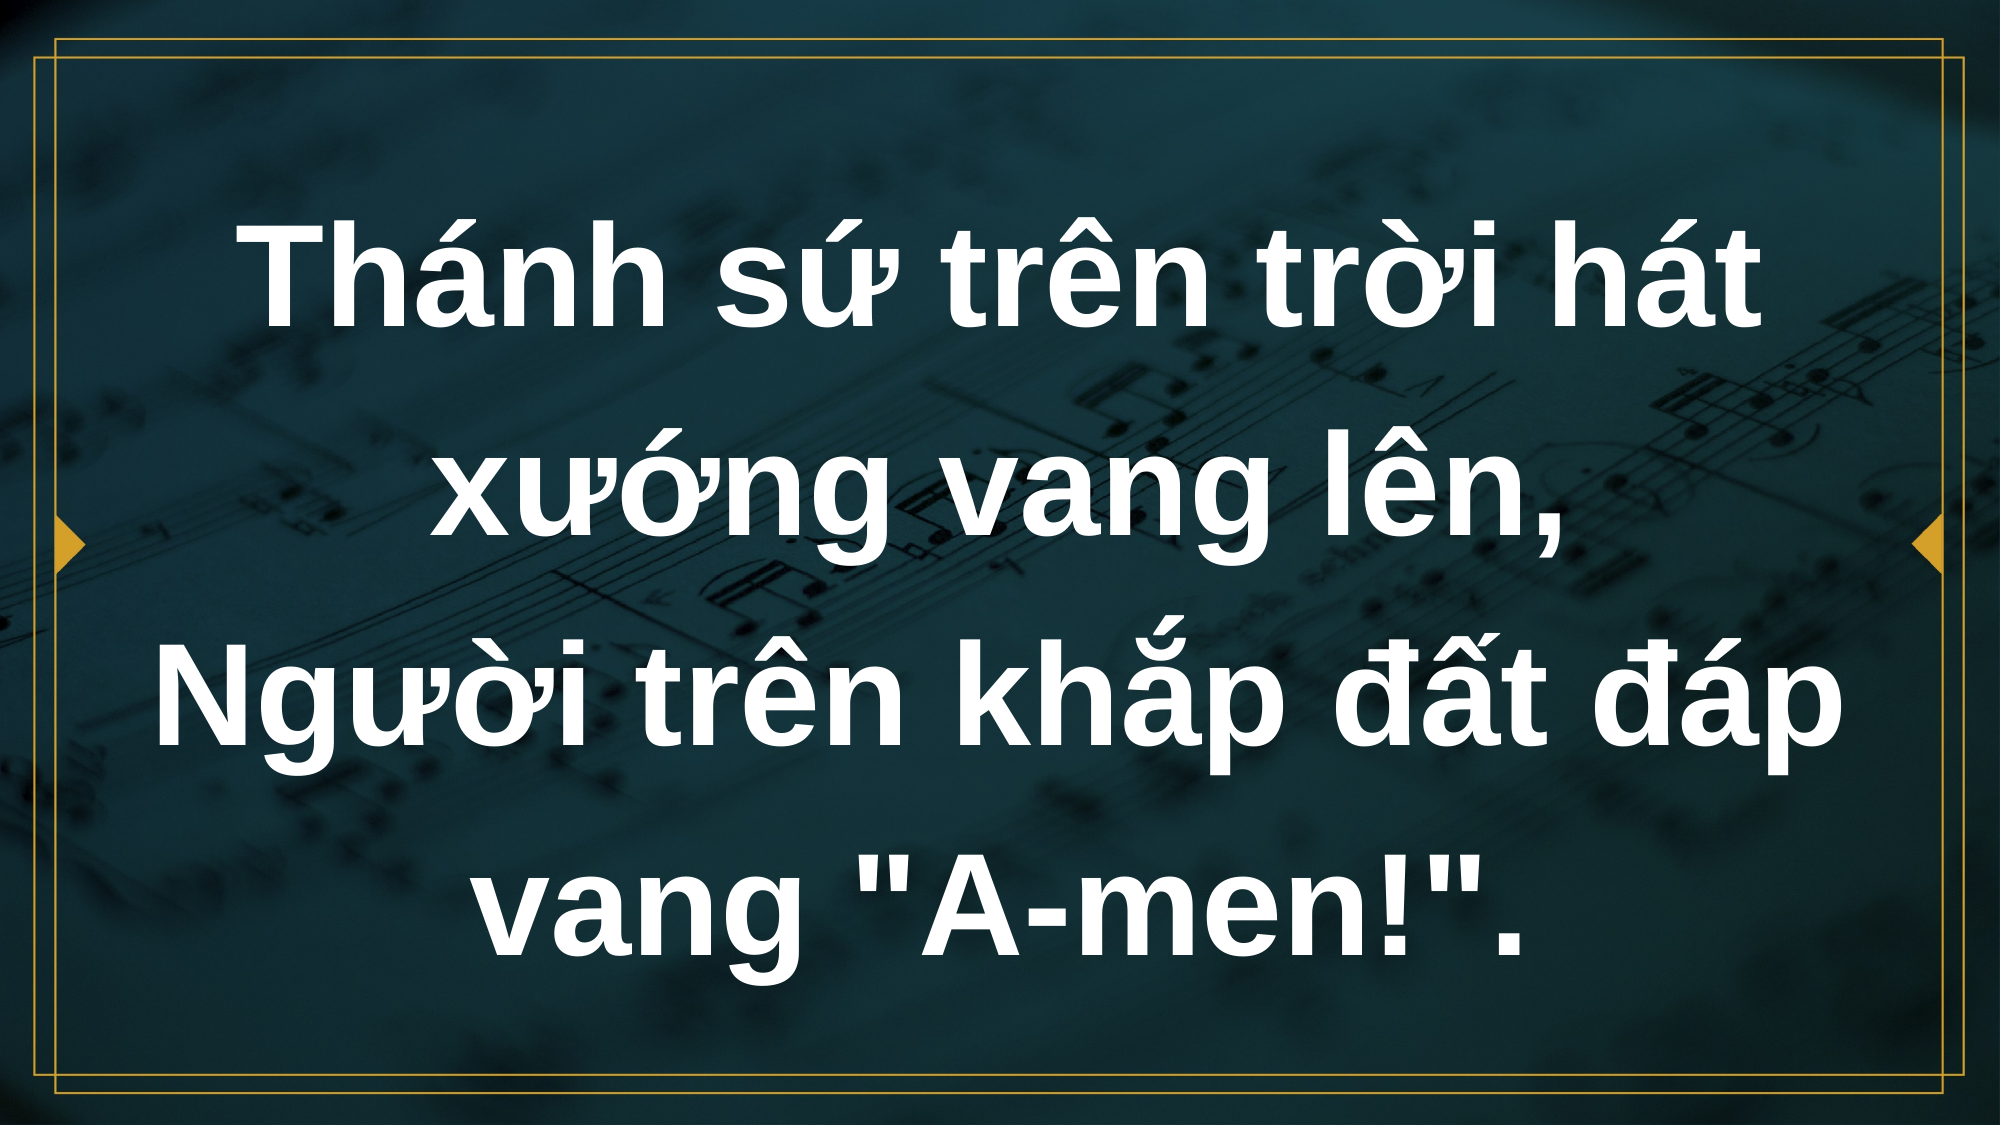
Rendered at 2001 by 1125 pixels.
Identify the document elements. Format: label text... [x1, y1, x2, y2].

picture [0, 0, 2000, 1125]
title Thánh sứ trên trời hát xướng vang lên, Người trên khắp đất đáp vang "A-men!". [55, 53, 1945, 1077]
